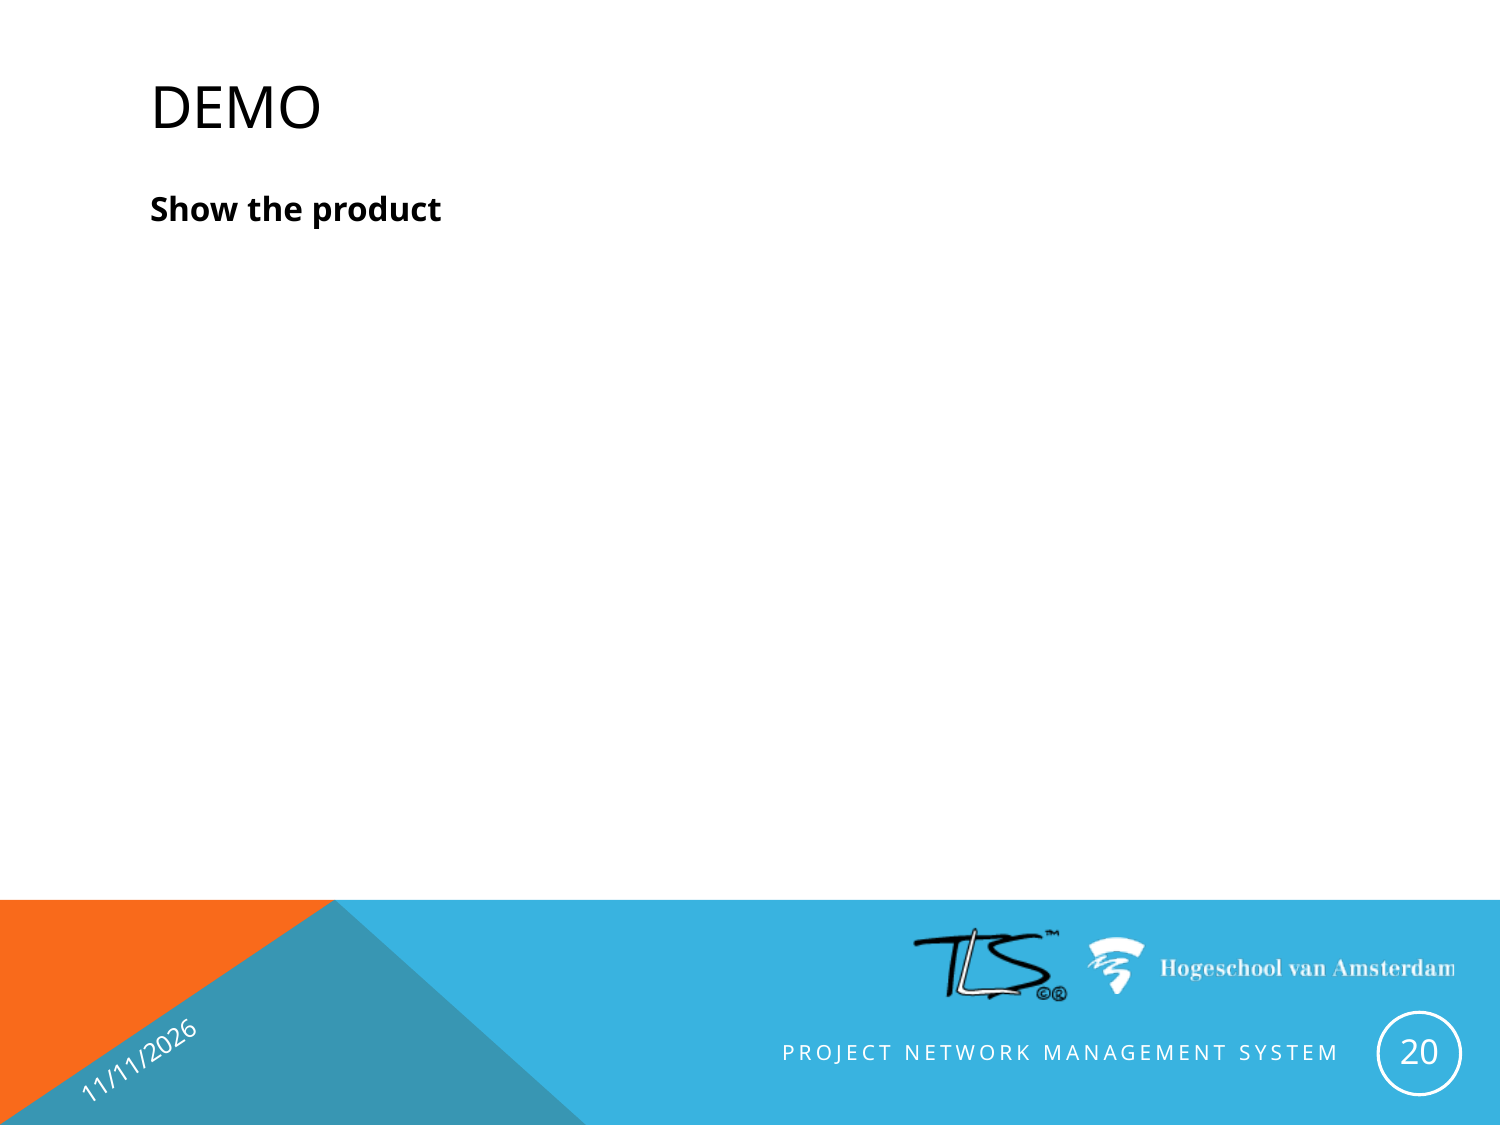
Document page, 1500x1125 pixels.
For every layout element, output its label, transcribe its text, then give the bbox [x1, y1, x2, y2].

footer Project Network Management System [577, 1031, 1352, 1076]
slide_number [62, 937, 315, 1122]
list Show the product [135, 180, 1369, 850]
picture [912, 924, 1069, 1031]
title Demo [135, 60, 1369, 150]
slide_number 21 [1376, 1010, 1463, 1097]
